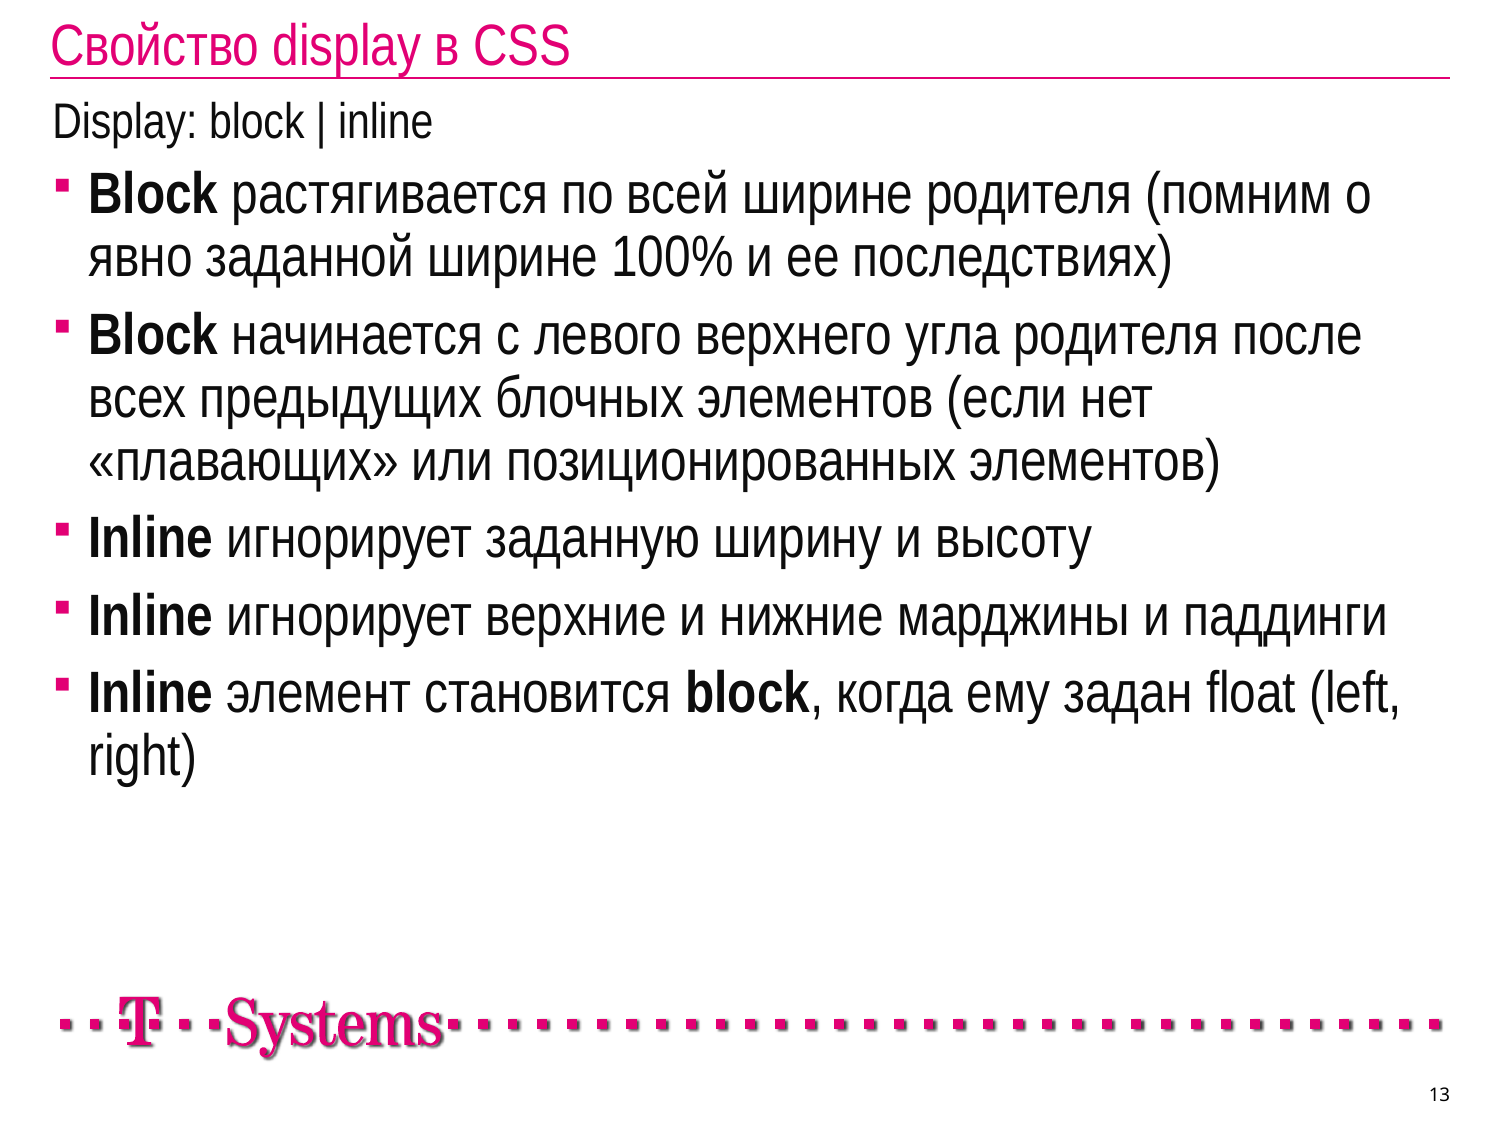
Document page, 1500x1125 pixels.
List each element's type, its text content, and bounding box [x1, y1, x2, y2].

title Свойство display в CSS [50, 14, 1450, 87]
text_box Display: block | inline Block растягивается по всей ширине родителя (помним о явно заданной ширине 100% и ее последствиях) Block начинается с левого верхнего угла родителя после всех предыдущих блочных элементов (если нет «плавающих» или позиционированных элементов) Inline игнорирует заданную ширину и высоту Inline игнорирует верхние и нижние марджины и паддинги Inline элемент становится block, когда ему задан float (left, right) [37, 87, 1463, 951]
slide_number 13 [1361, 1082, 1451, 1107]
